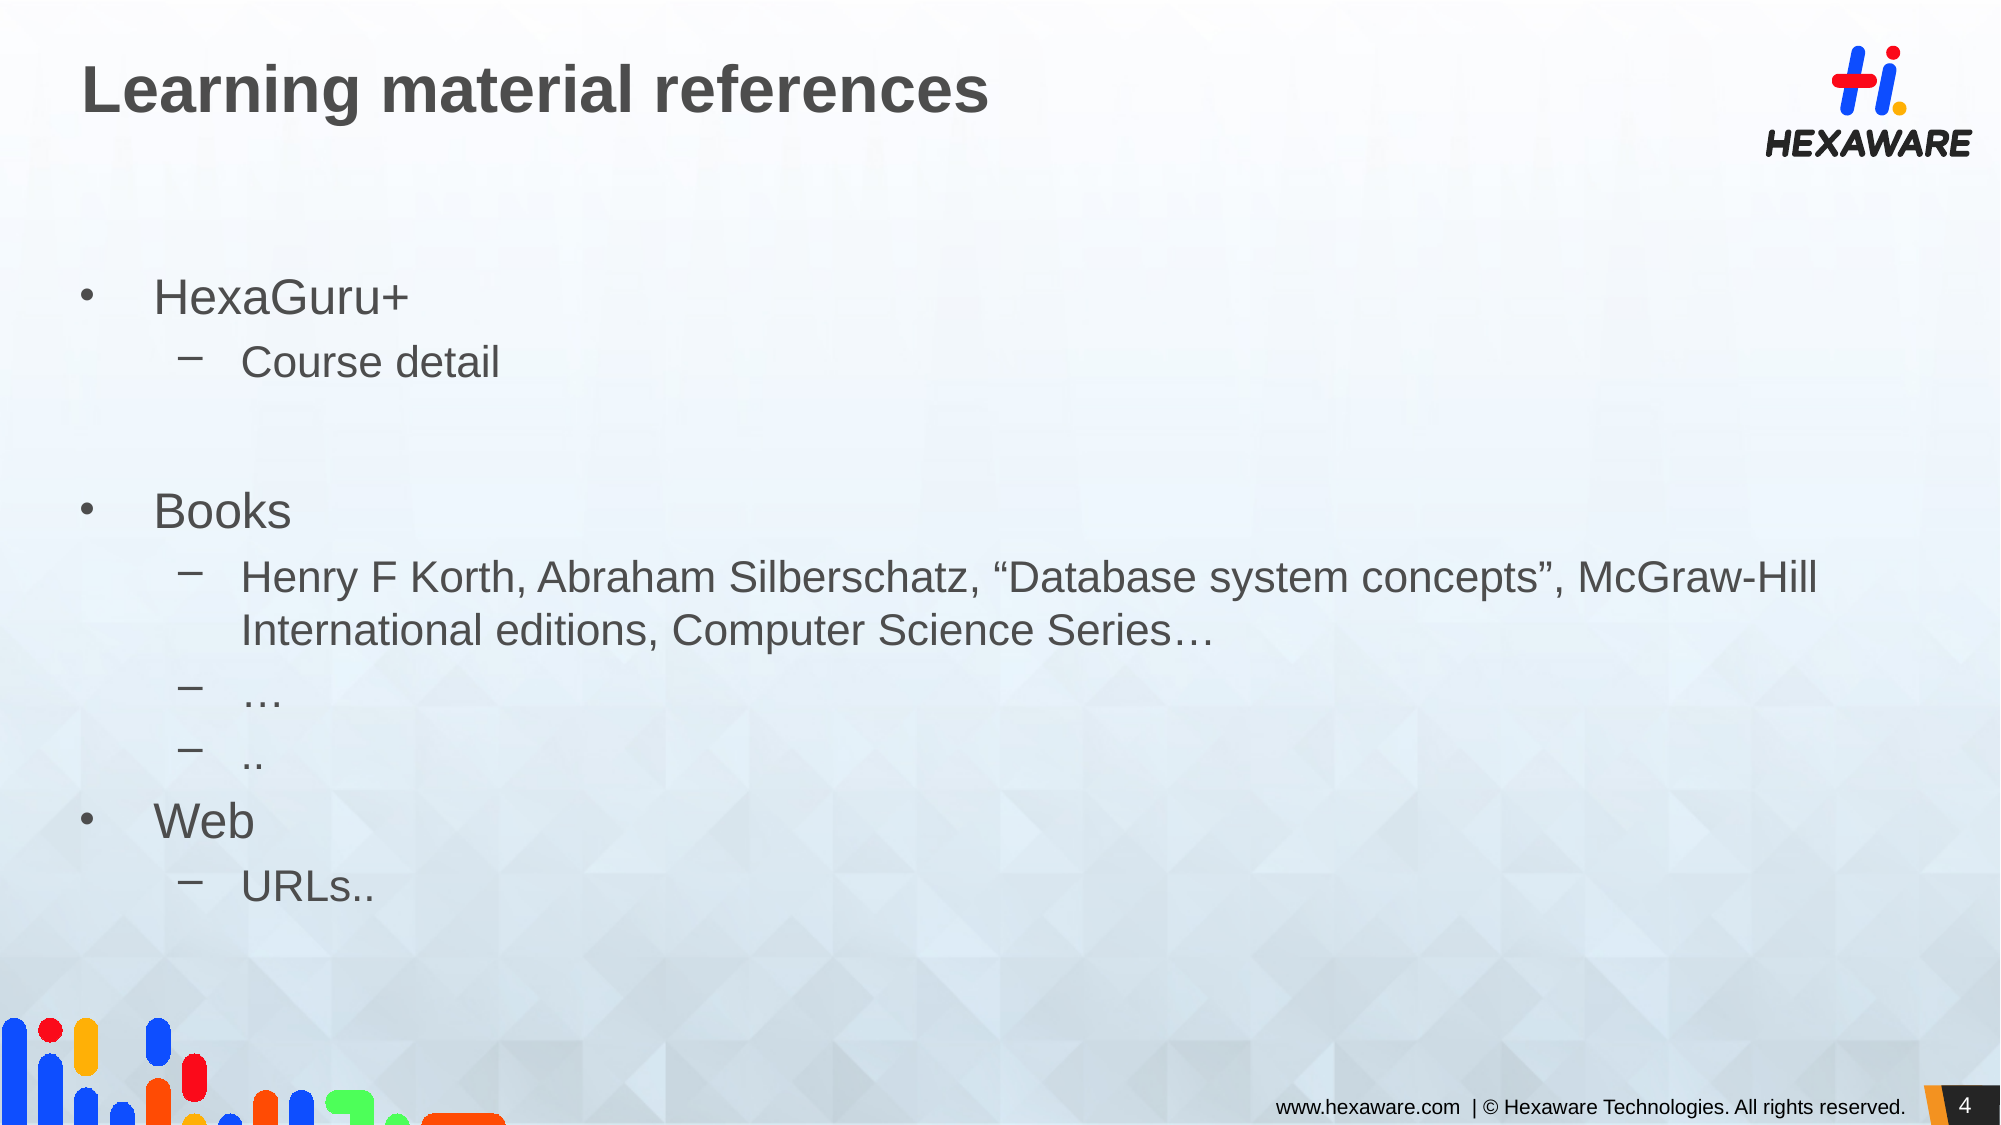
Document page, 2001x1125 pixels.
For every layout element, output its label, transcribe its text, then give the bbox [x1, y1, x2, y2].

picture [0, 0, 2001, 1125]
title Learning material references [70, 35, 1521, 136]
list HexaGuru+ Course detail Books Henry F Korth, Abraham Silberschatz, “Database system concepts”, McGraw-Hill International editions, Computer Science Series… … .. Web URLs.. [67, 258, 1933, 1062]
